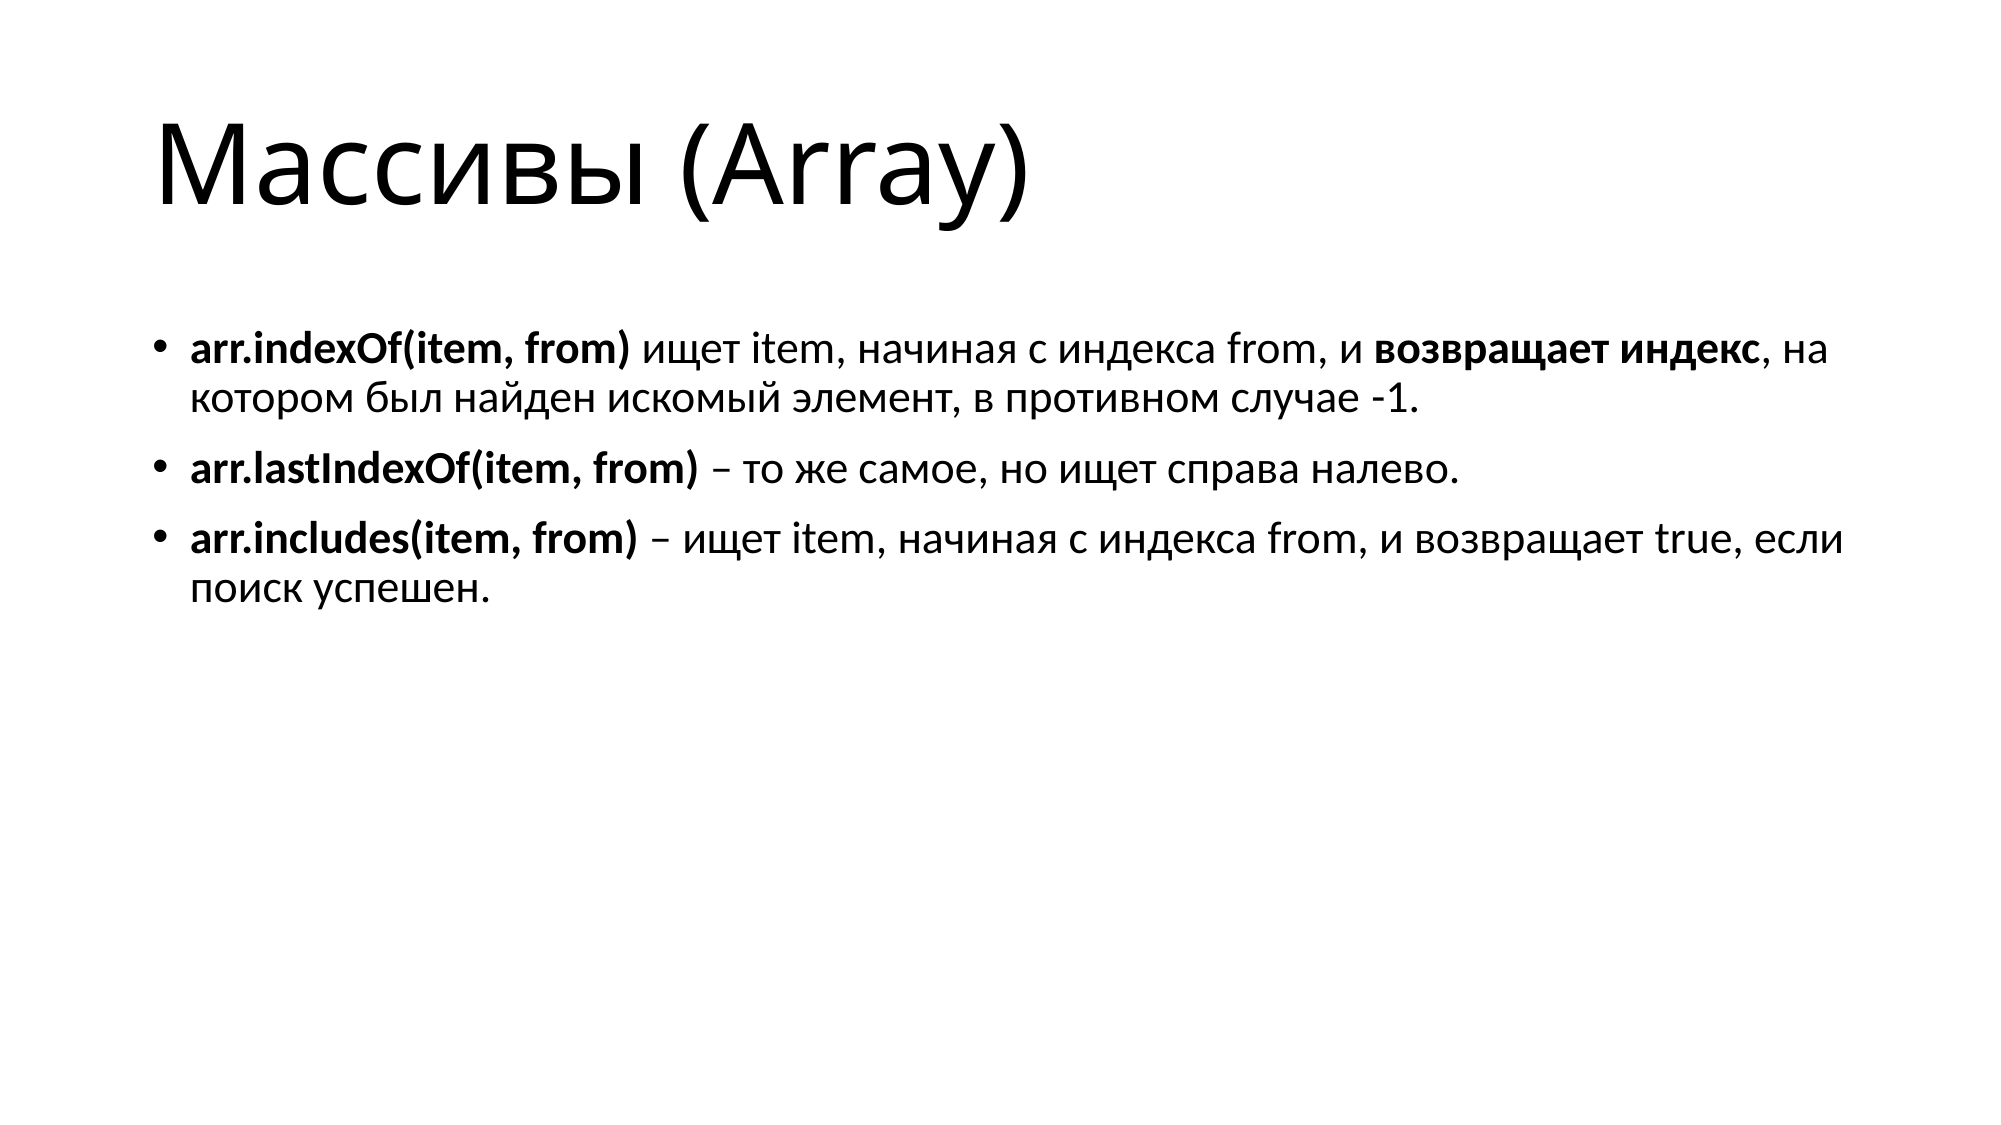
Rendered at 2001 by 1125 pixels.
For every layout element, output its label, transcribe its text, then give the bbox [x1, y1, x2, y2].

list arr.indexOf(item, from) ищет item, начиная с индекса from, и возвращает индекс, на котором был найден искомый элемент, в противном случае -1. arr.lastIndexOf(item, from) – то же самое, но ищет справа налево. arr.includes(item, from) – ищет item, начиная с индекса from, и возвращает true, если поиск успешен. [137, 316, 1863, 1014]
title Массивы (Array) [137, 59, 1863, 278]
